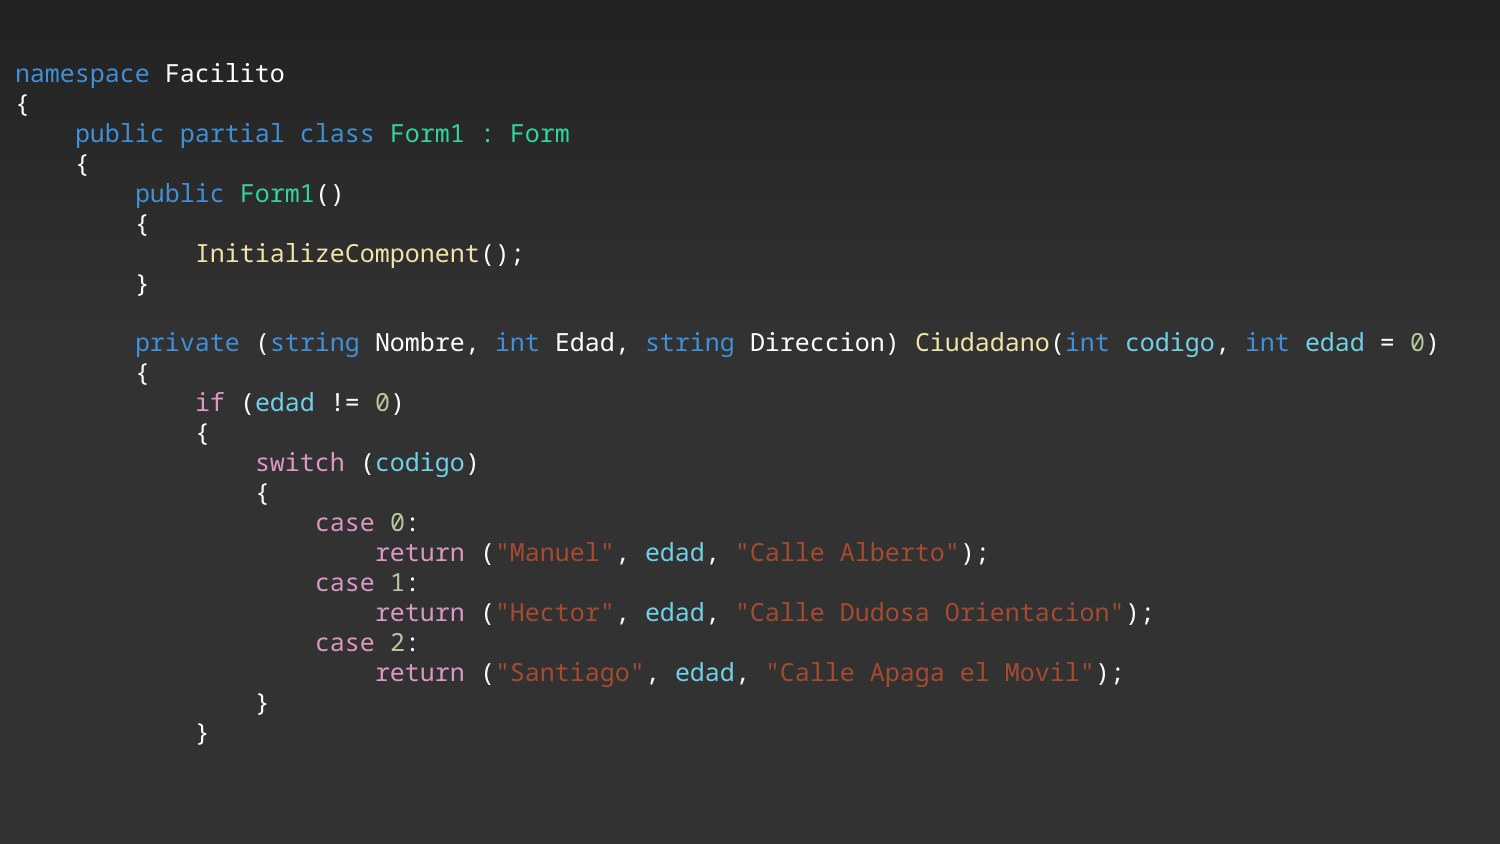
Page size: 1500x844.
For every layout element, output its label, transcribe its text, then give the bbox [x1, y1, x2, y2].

title namespace Facilito { public partial class Form1 : Form { public Form1() { InitializeComponent(); } private (string Nombre, int Edad, string Direccion) Ciudadano(int codigo, int edad = 0) { if (edad != 0) { switch (codigo) { case 0: return ("Manuel", edad, "Calle Alberto"); case 1: return ("Hector", edad, "Calle Dudosa Orientacion"); case 2: return ("Santiago", edad, "Calle Apaga el Movil"); } } [0, 0, 1500, 844]
